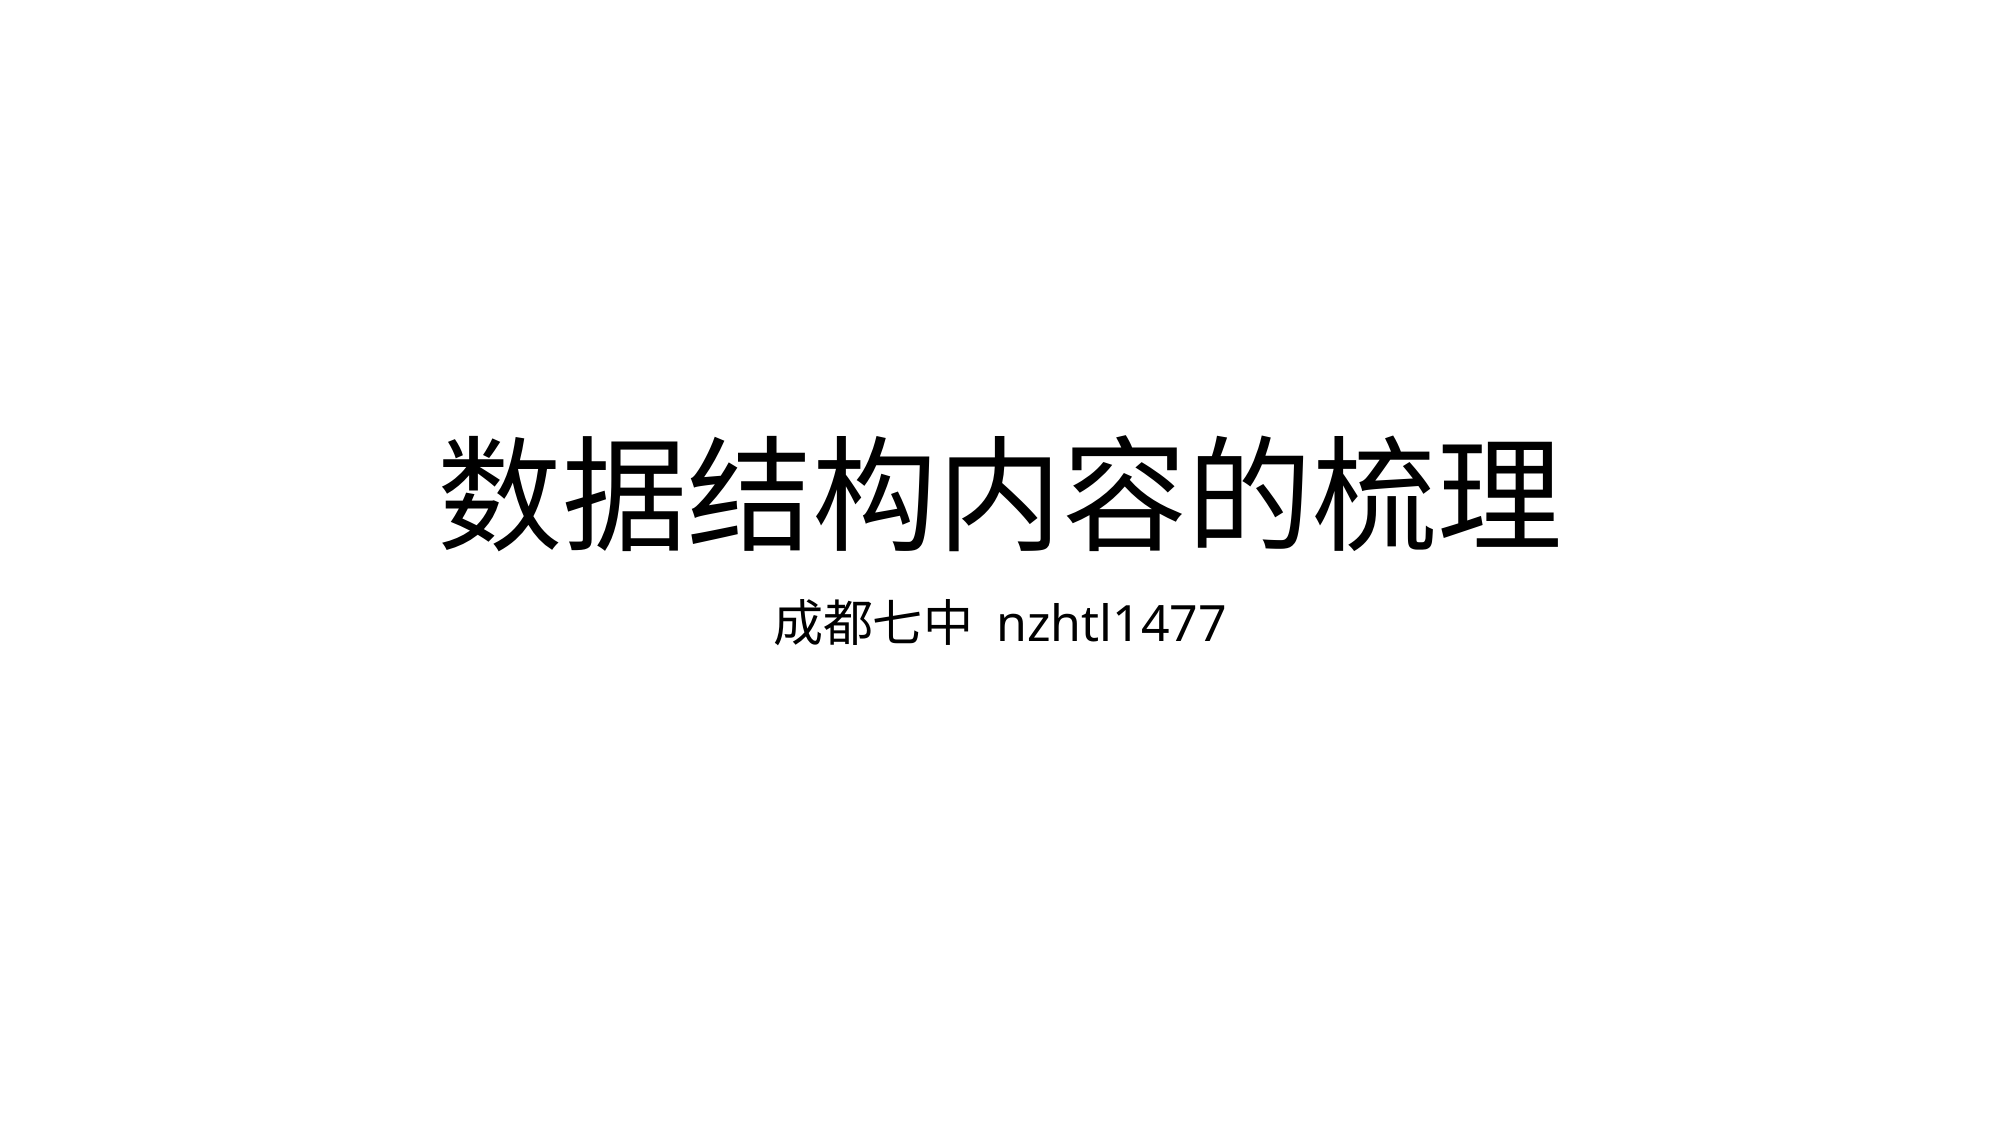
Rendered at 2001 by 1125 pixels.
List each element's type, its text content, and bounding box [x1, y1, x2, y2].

subtitle 成都七中 nzhtl1477 [249, 590, 1750, 863]
title 数据结构内容的梳理 [249, 184, 1750, 576]
